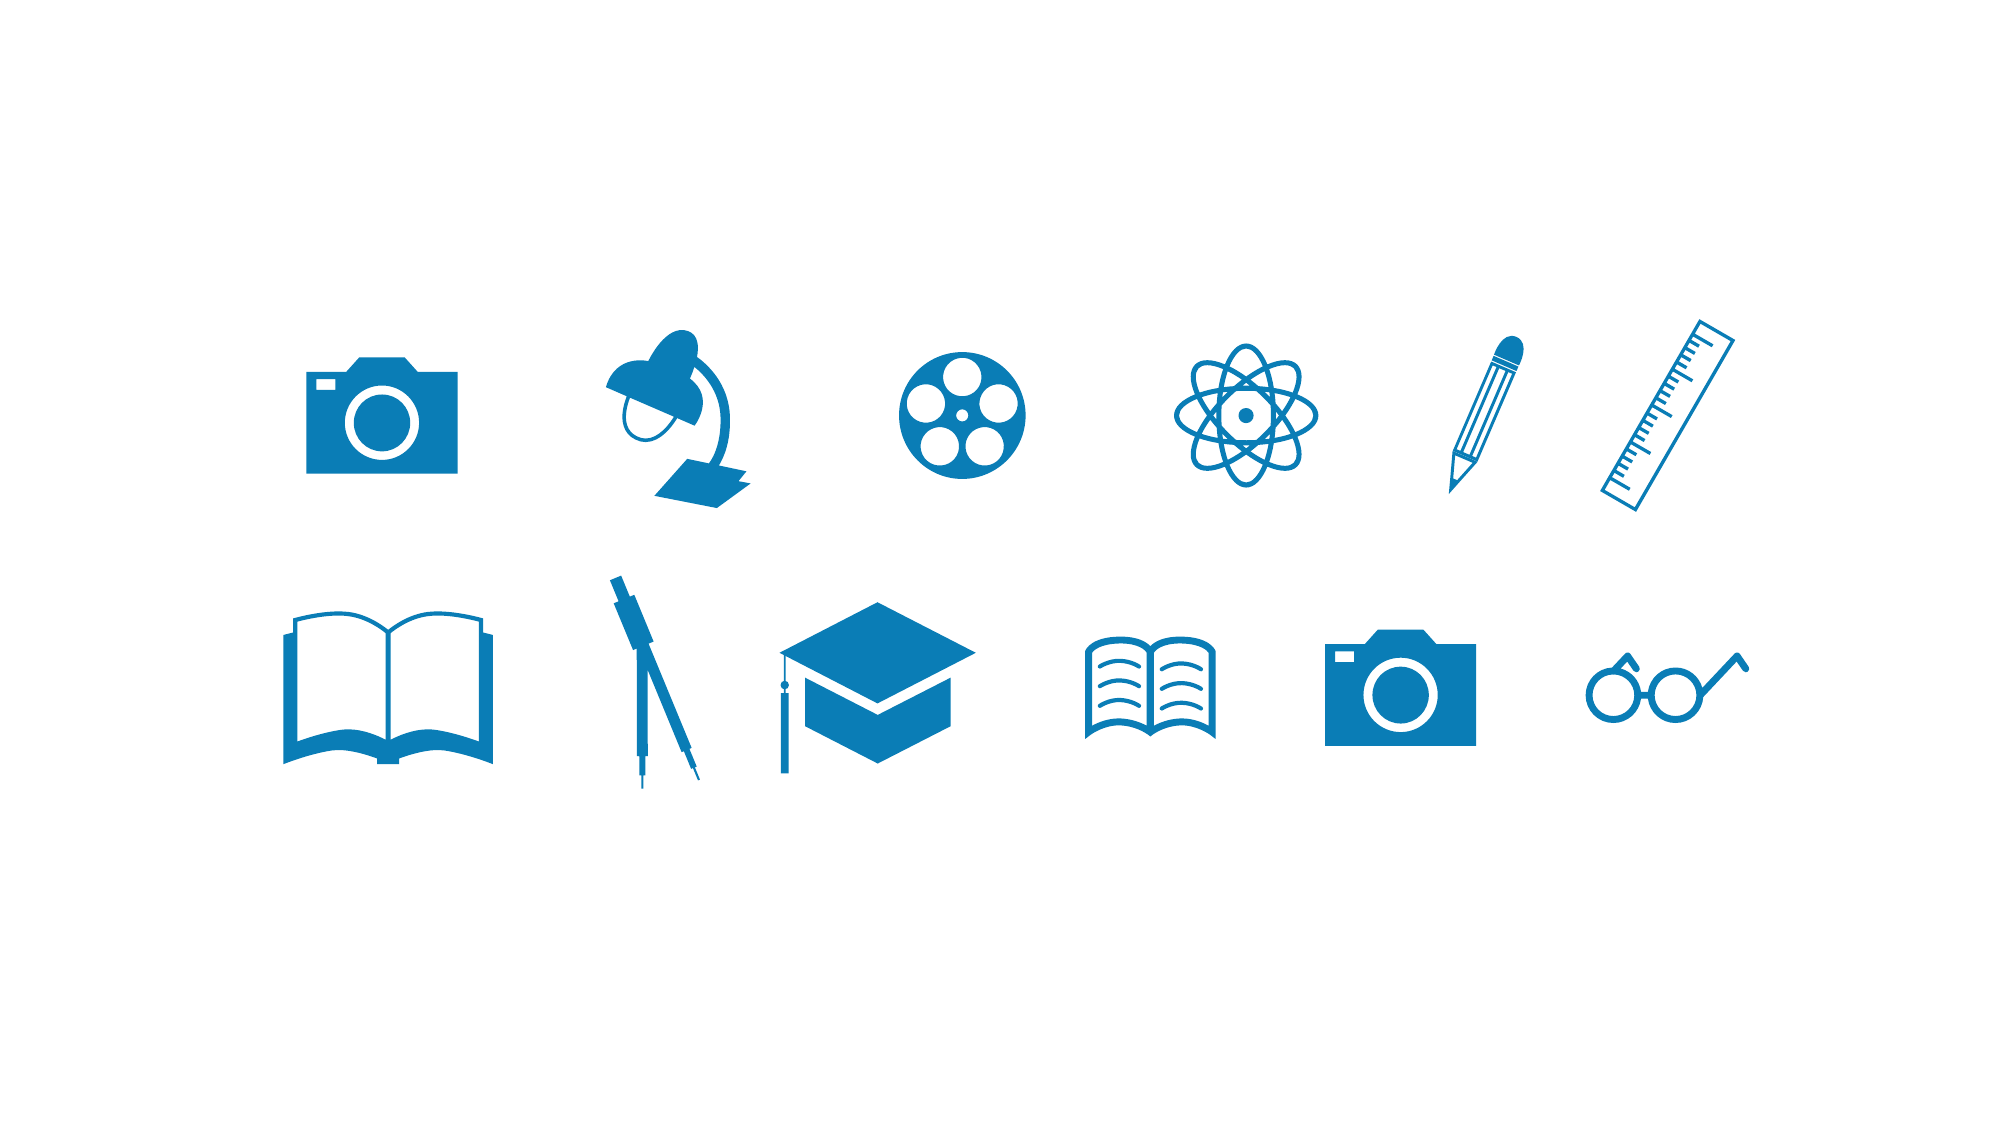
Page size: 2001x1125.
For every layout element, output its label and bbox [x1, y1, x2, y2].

text_box [779, 602, 976, 774]
text_box [605, 330, 751, 509]
text_box [1466, 330, 1499, 502]
text_box [306, 357, 458, 474]
text_box [899, 352, 1026, 479]
text_box [1173, 343, 1319, 488]
text_box [1325, 629, 1477, 746]
text_box [1585, 652, 1750, 724]
text_box [609, 575, 700, 789]
text_box [283, 611, 493, 765]
text_box [1085, 636, 1216, 739]
text_box [1600, 319, 1736, 512]
